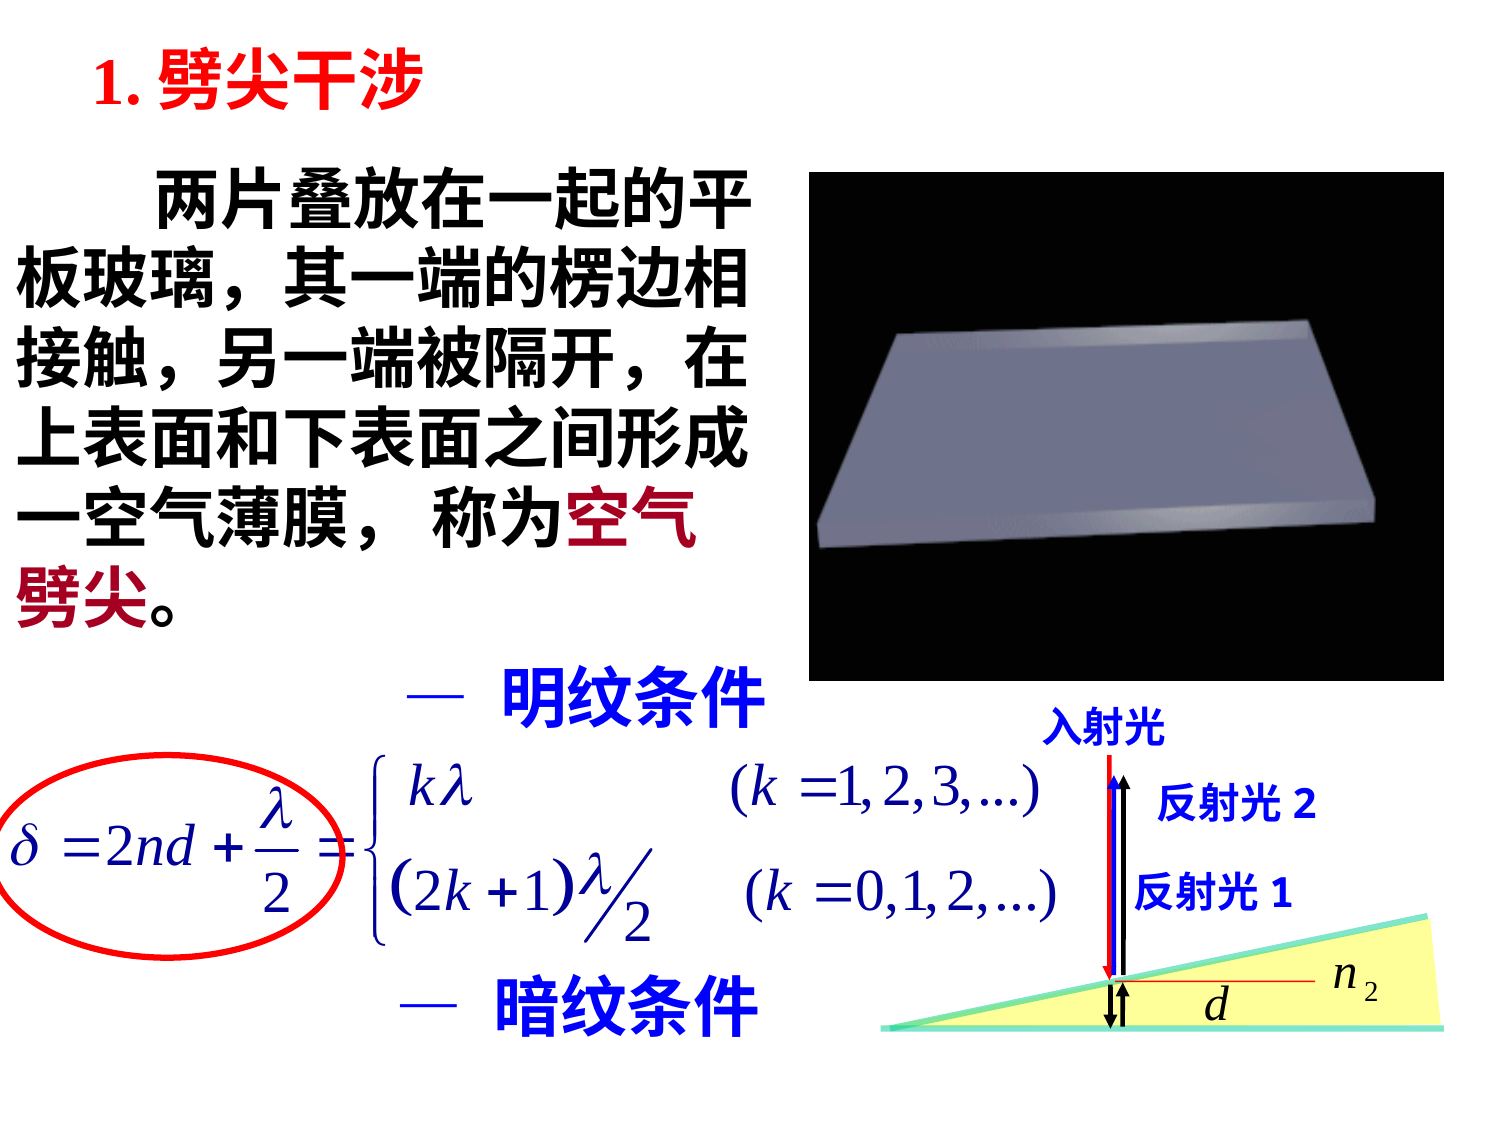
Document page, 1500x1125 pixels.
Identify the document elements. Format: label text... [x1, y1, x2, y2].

text_box 1.劈尖干涉 [76, 30, 471, 126]
picture [809, 172, 1444, 681]
text_box — 明纹条件 [387, 648, 783, 741]
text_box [0, 741, 1069, 960]
text_box 两片叠放在一起的平板玻璃，其一端的楞边相接触，另一端被隔开，在上表面和下表面之间形成一空气薄膜， 称为空气劈尖。 [1, 148, 774, 644]
text_box — 暗纹条件 [380, 960, 867, 1053]
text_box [880, 699, 1444, 1053]
